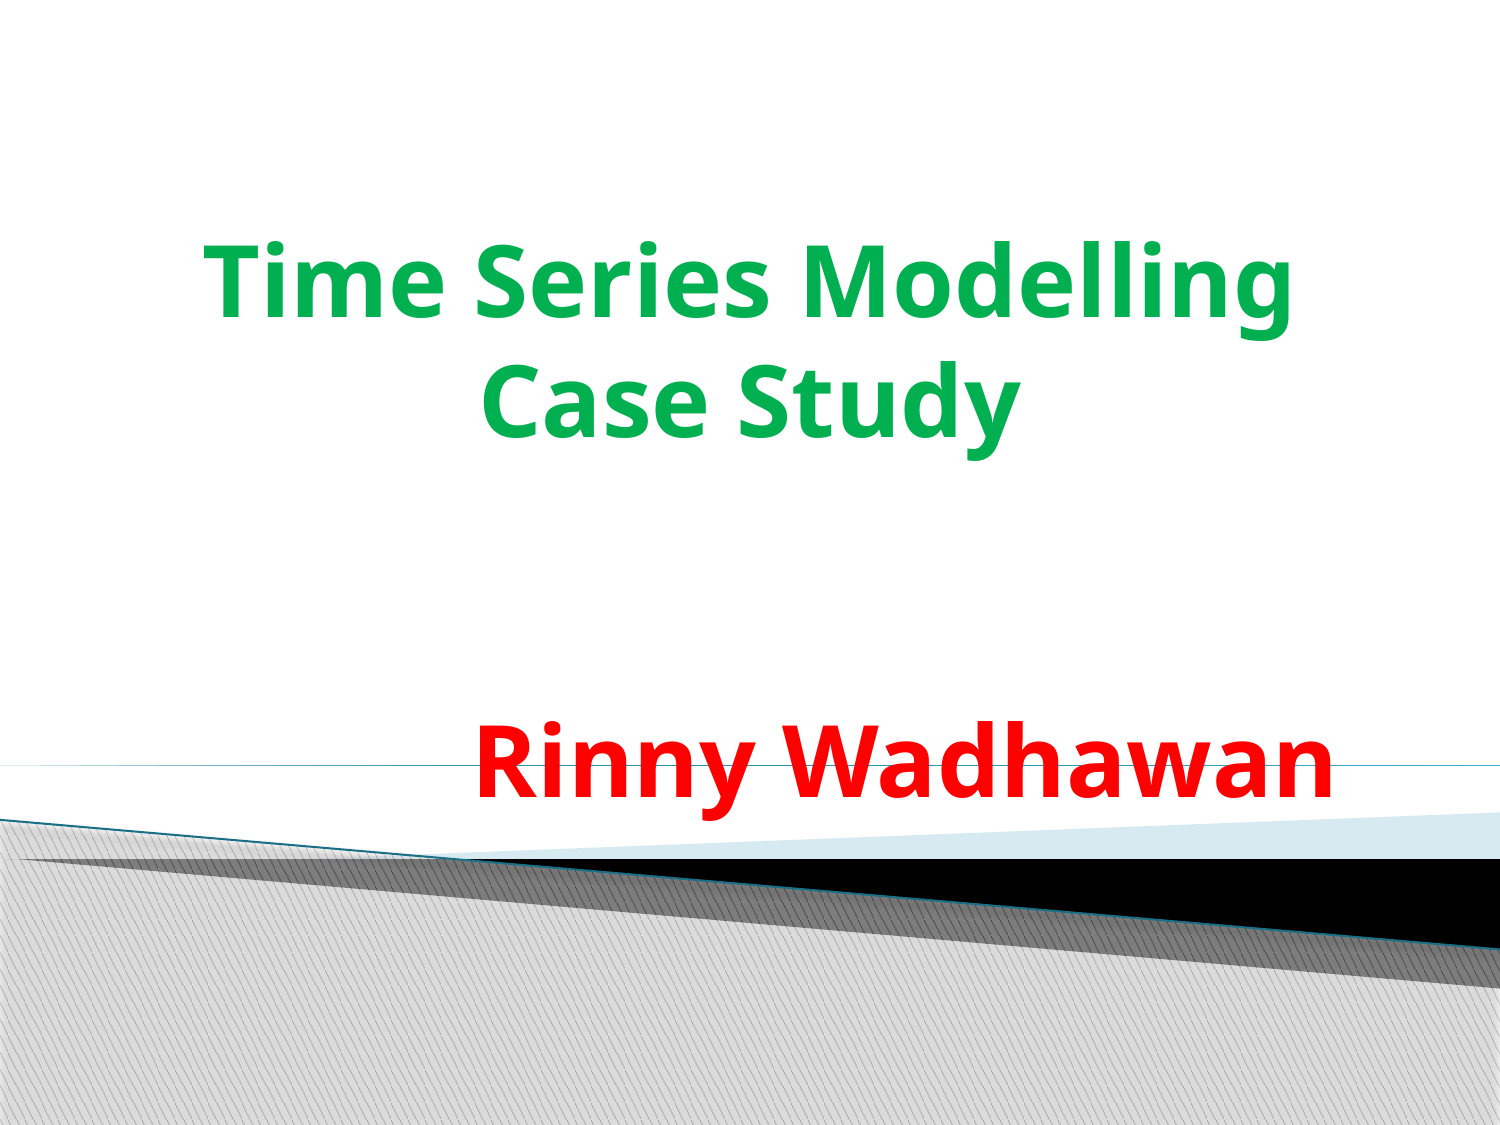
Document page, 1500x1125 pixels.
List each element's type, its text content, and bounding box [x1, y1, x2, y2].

title Time Series Modelling Case Study Rinny Wadhawan [112, 37, 1388, 825]
picture [5, 859, 1500, 989]
